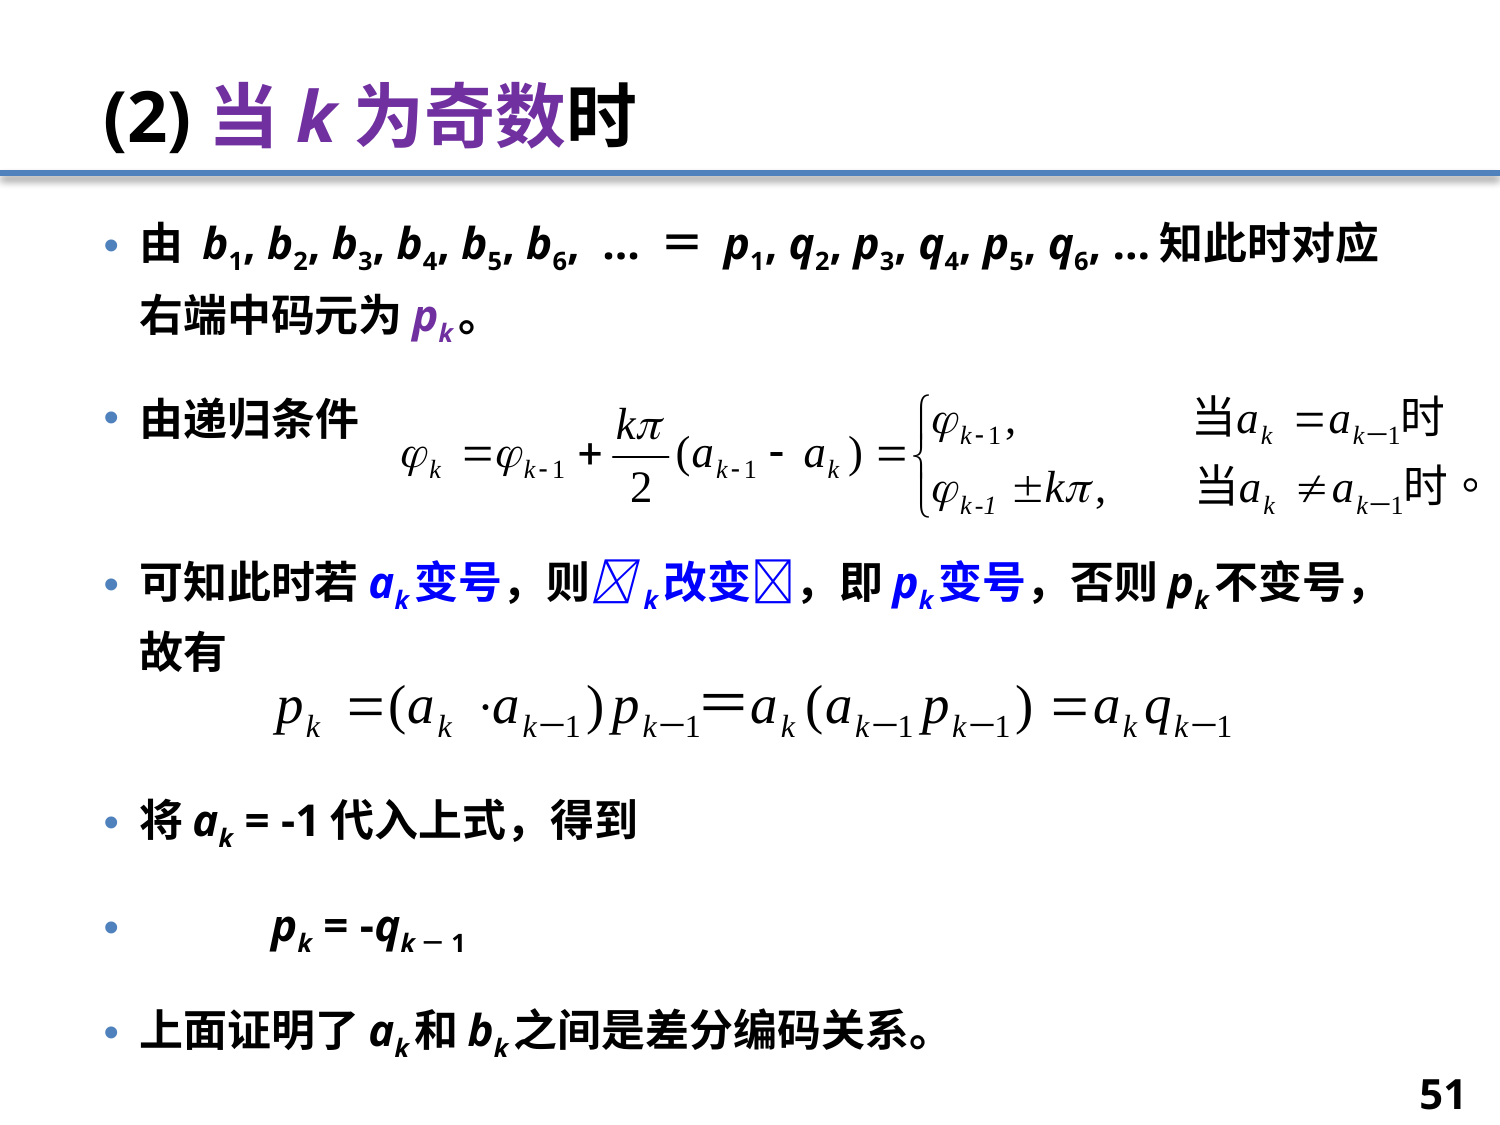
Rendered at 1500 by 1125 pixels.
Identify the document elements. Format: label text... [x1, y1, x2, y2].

list 由 b1, b2, b3, b4, b5, b6, … ＝ p1, q2, p3, q4, p5, q6, …知此时对应右端中码元为pk。 由递归条件 可知此时若ak变号，则k改变，即pk变号，否则pk不变号，故有 将ak = -1代入上式，得到 pk = -qk－1 上面证明了ak和bk之间是差分编码关系。 [88, 196, 1412, 543]
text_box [260, 668, 1240, 752]
title (2)当k为奇数时 [88, 30, 1412, 164]
list 由 b1, b2, b3, b4, b5, b6, … ＝ p1, q2, p3, q4, p5, q6, …知此时对应右端中码元为pk。 由递归条件 可知此时若ak变号，则k改变，即pk变号，否则pk不变号，故有 将ak = -1代入上式，得到 pk = -qk－1 上面证明了ak和bk之间是差分编码关系。 [88, 544, 1412, 1071]
slide_number 51 [1379, 1075, 1483, 1118]
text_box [395, 385, 1478, 528]
